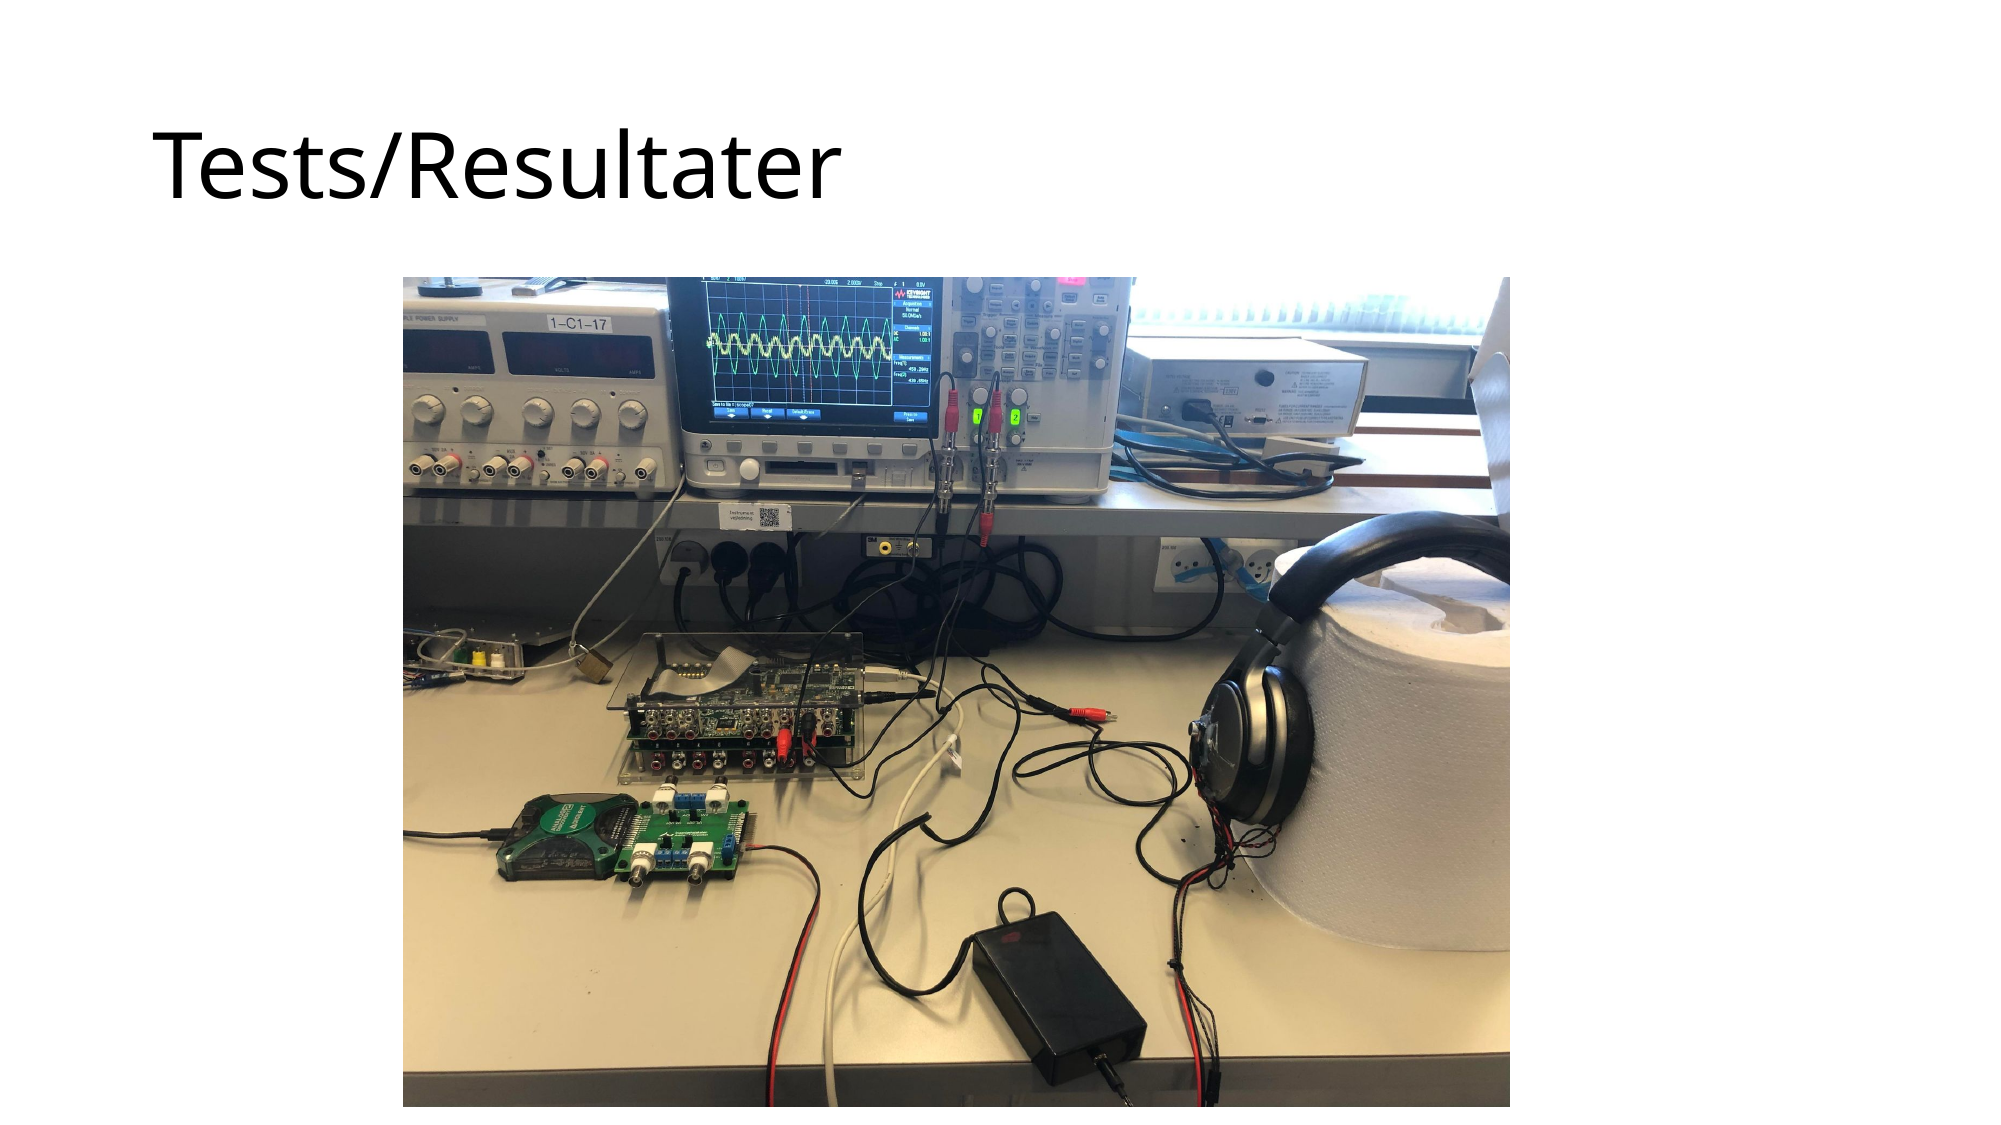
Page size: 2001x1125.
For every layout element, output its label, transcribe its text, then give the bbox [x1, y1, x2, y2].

picture [402, 277, 1510, 1107]
title Tests/Resultater [137, 59, 1863, 278]
